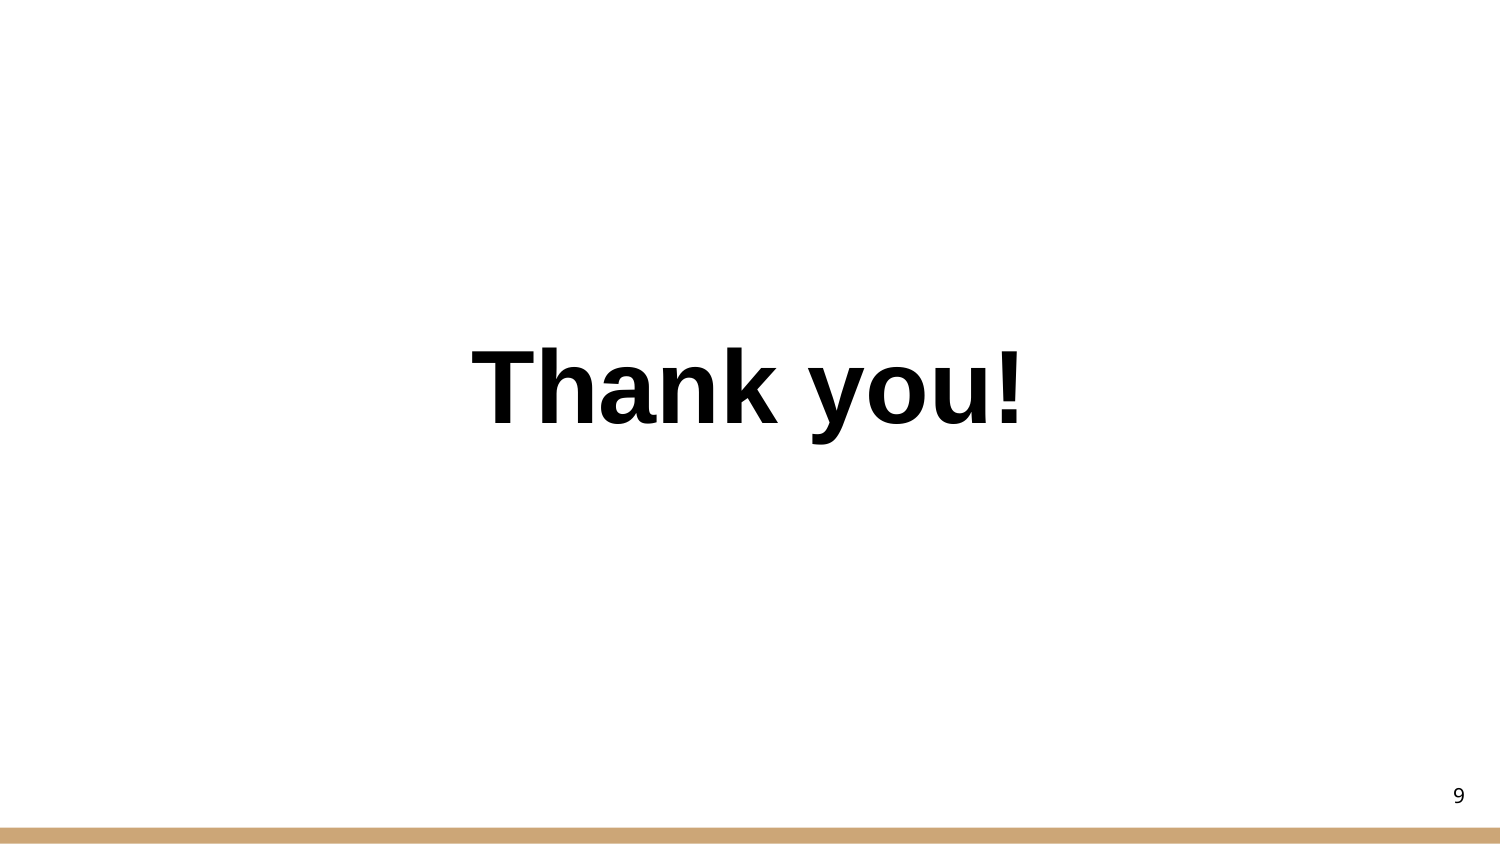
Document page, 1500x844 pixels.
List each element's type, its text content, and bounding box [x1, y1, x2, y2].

slide_number ‹#› [1389, 764, 1480, 830]
text_box Thank you! [0, 304, 1500, 460]
